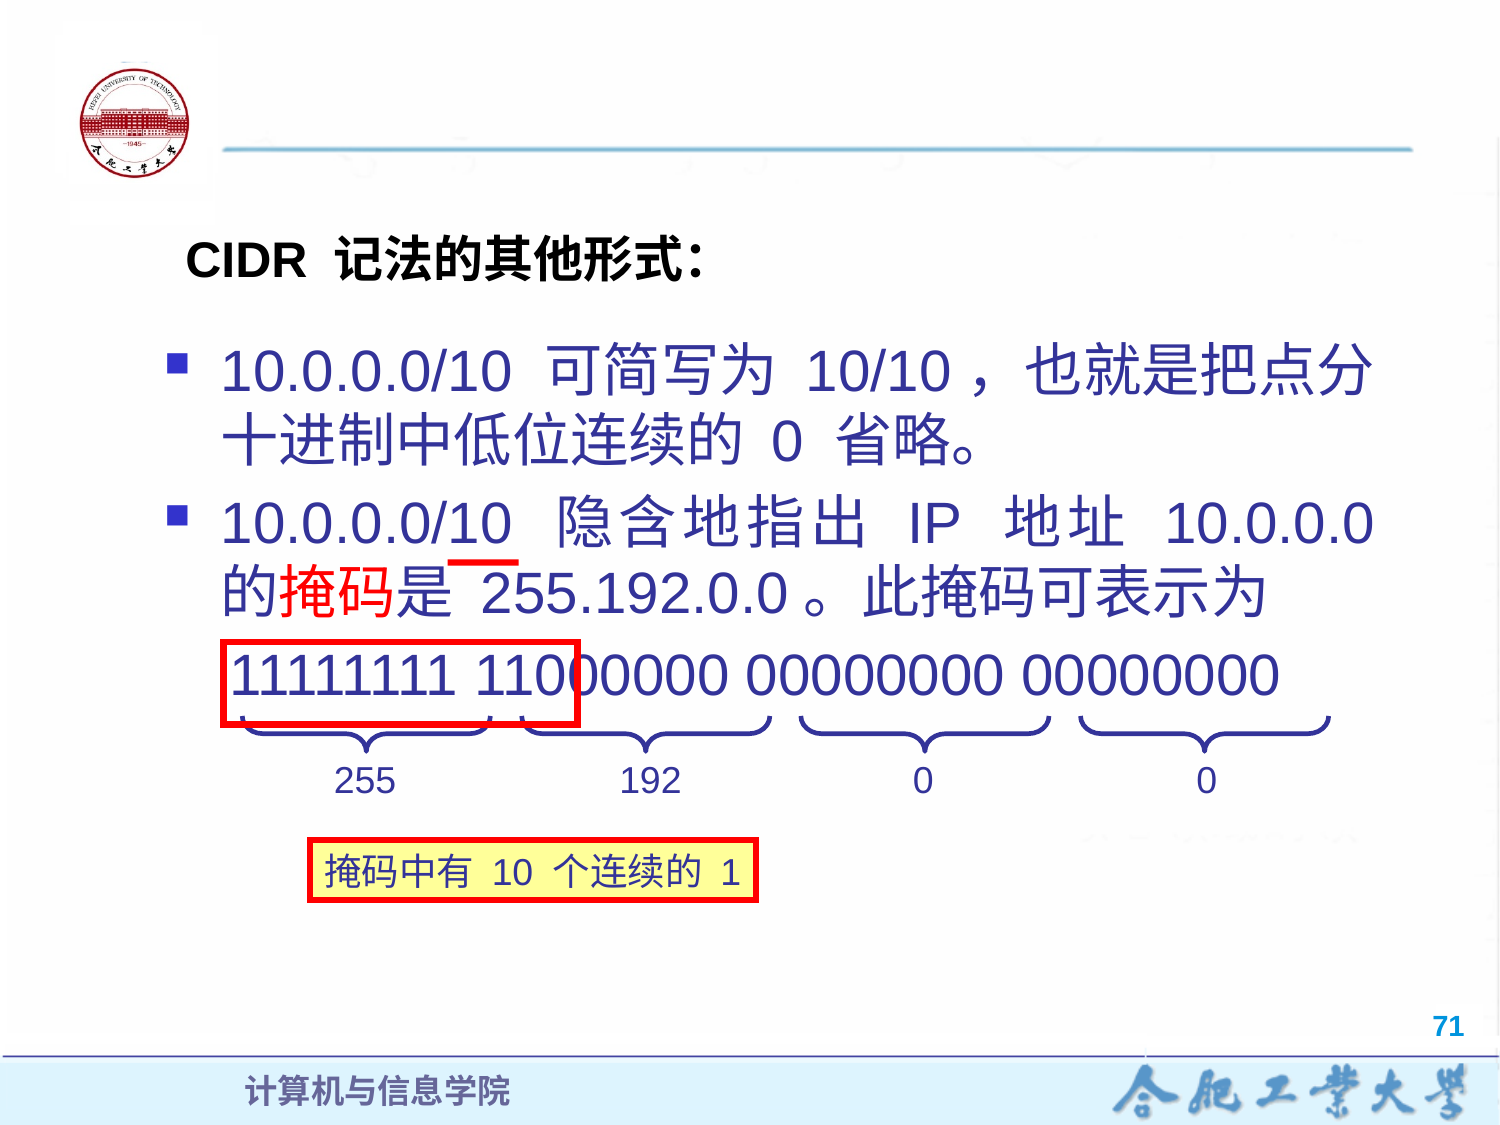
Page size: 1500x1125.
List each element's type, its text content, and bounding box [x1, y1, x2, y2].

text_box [862, 715, 1330, 835]
text_box 10.0.0.0/10 可简写为 10/10，也就是把点分十进制中低位连续的 0 省略。 10.0.0.0/10 隐含地指出 IP 地址 10.0.0.0 的掩码是 255.192.0.0。此掩码可表示为 11111111 11000000 00000000 00000000 [149, 326, 1391, 1002]
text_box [208, 562, 858, 932]
picture [0, 0, 1500, 1125]
text_box CIDR 记法的其他形式： [170, 219, 760, 295]
